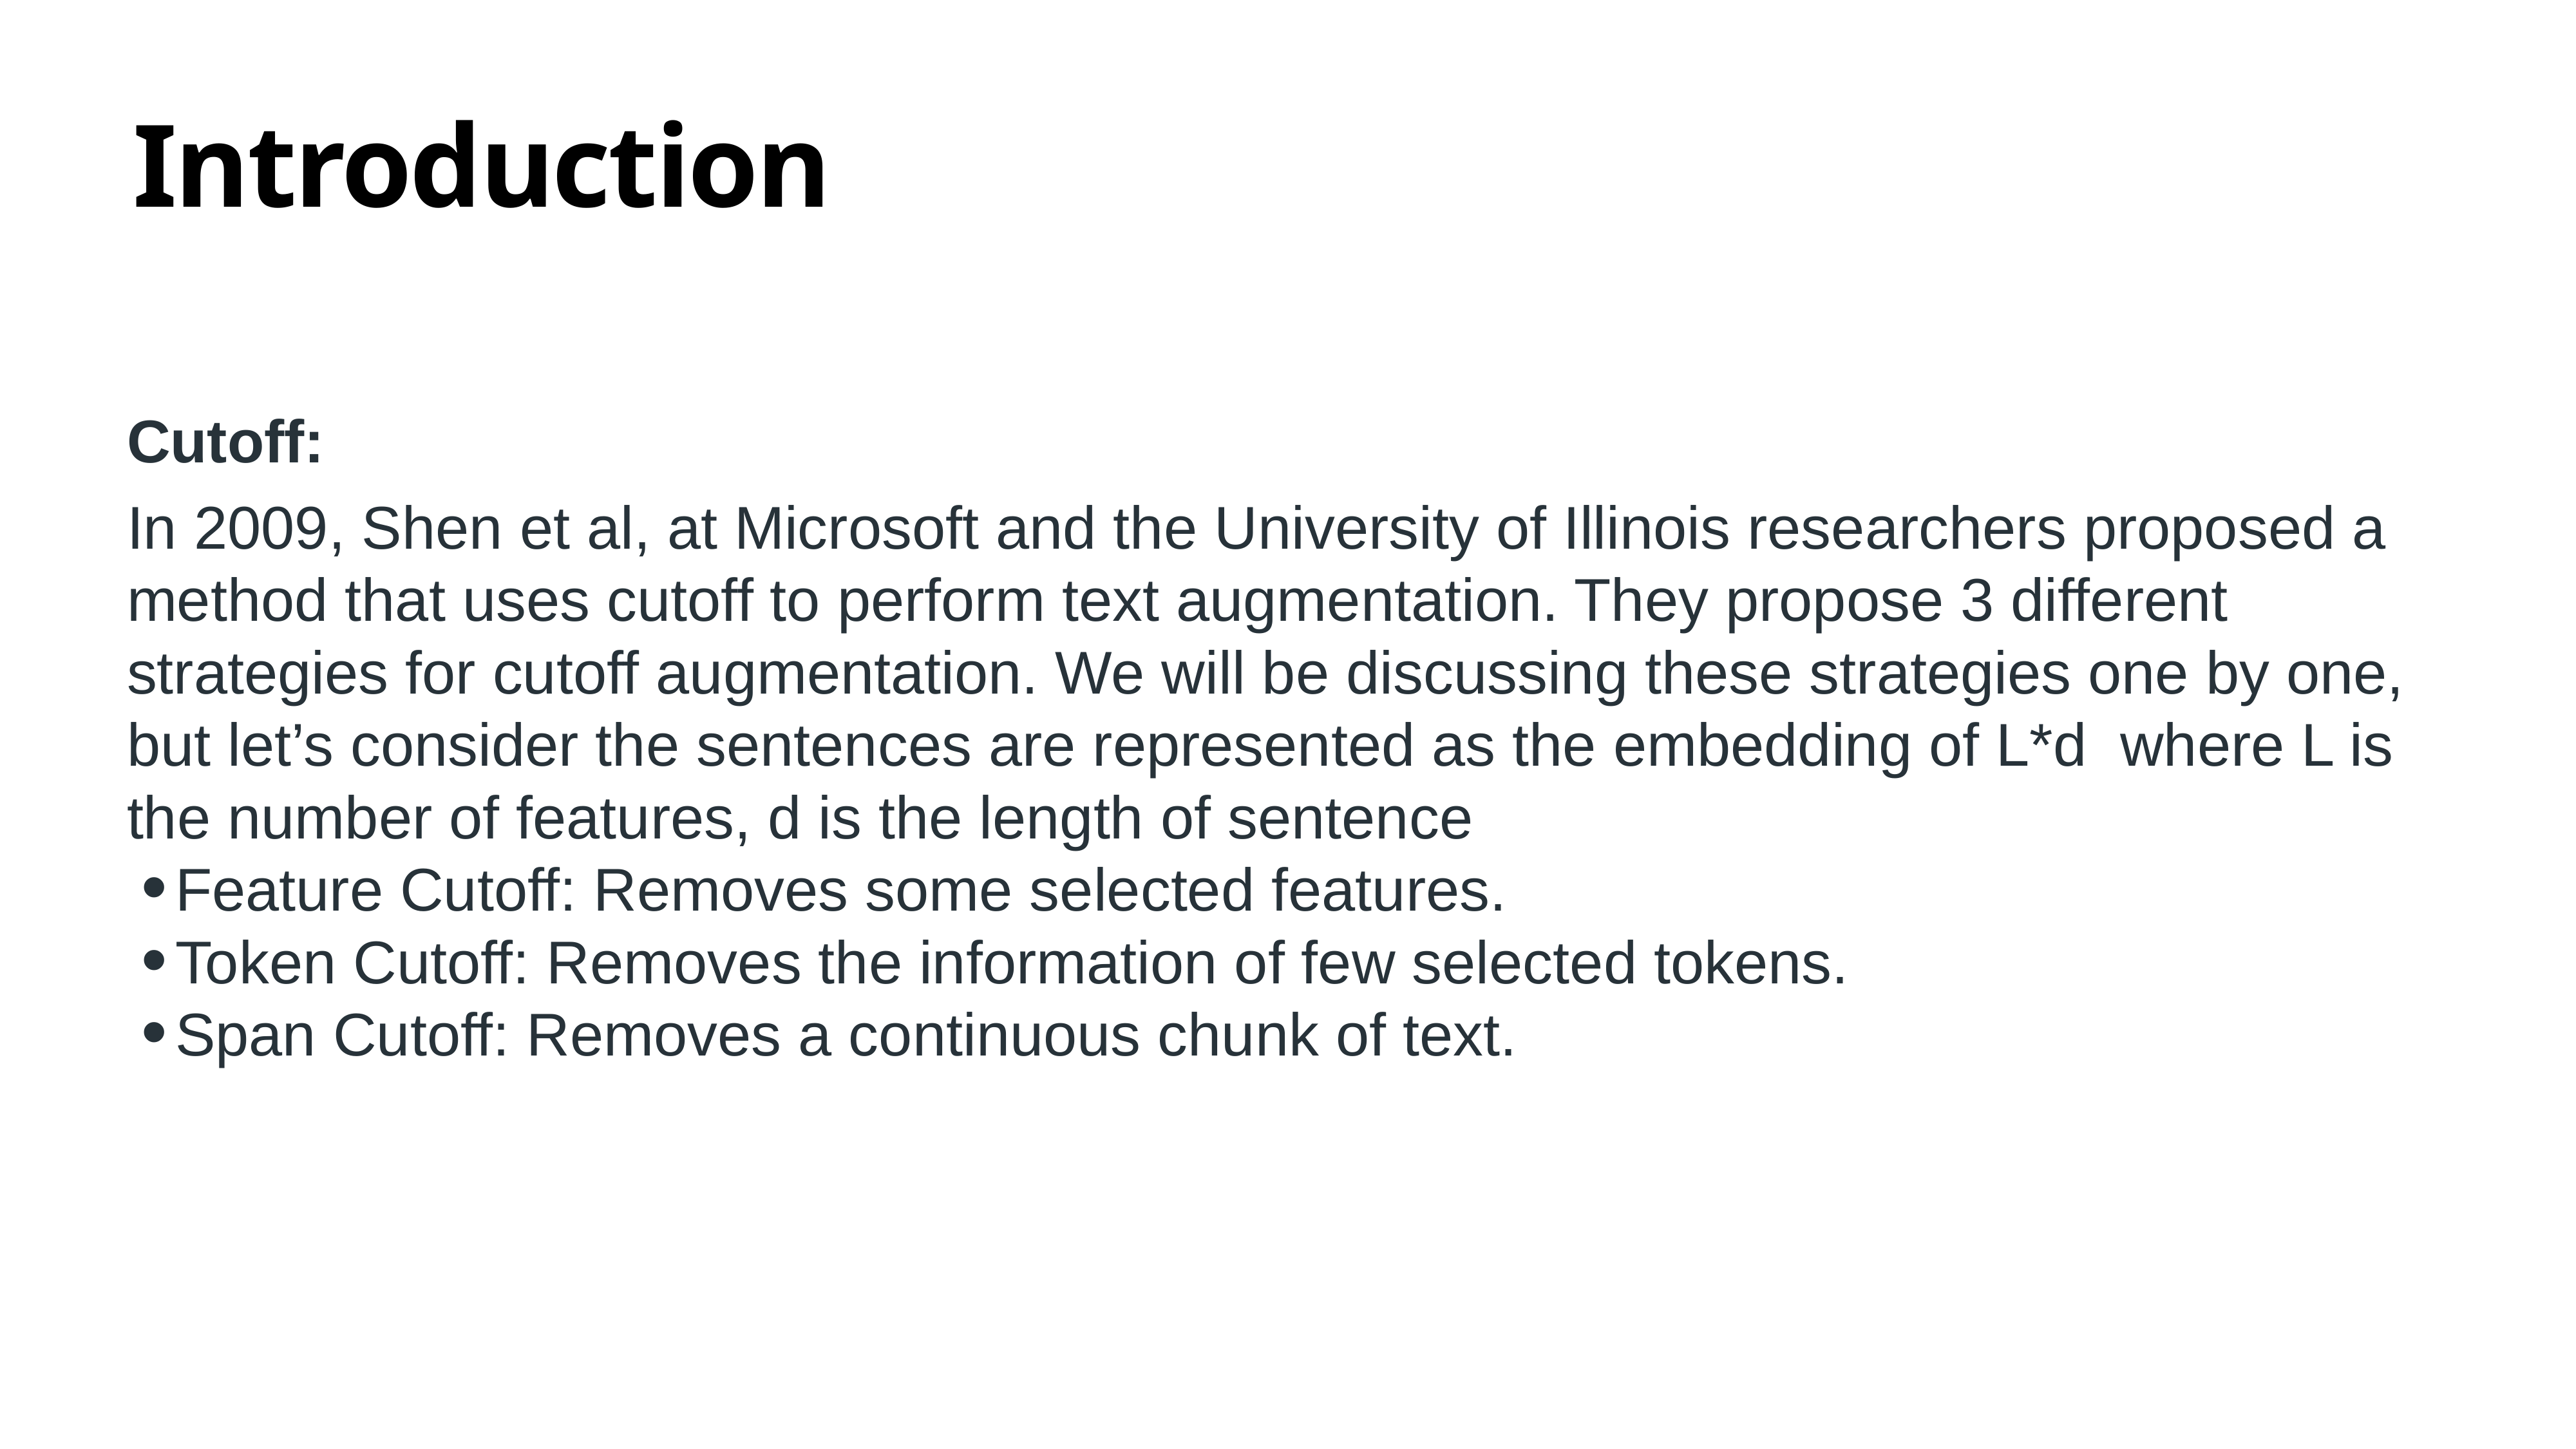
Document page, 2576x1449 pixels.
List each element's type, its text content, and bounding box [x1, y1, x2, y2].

text_box Cutoff: In 2009, Shen et al, at Microsoft and the University of Illinois researchers proposed a method that uses cutoff to perform text augmentation. They propose 3 different strategies for cutoff augmentation. We will be discussing these strategies one by one, but let’s consider the sentences are represented as the embedding of L*d where L is the number of features, d is the length of sentence Feature Cutoff: Removes some selected features. Token Cutoff: Removes the information of few selected tokens. Span Cutoff: Removes a continuous chunk of text. [121, 397, 2455, 1159]
title Introduction [127, 113, 2449, 266]
